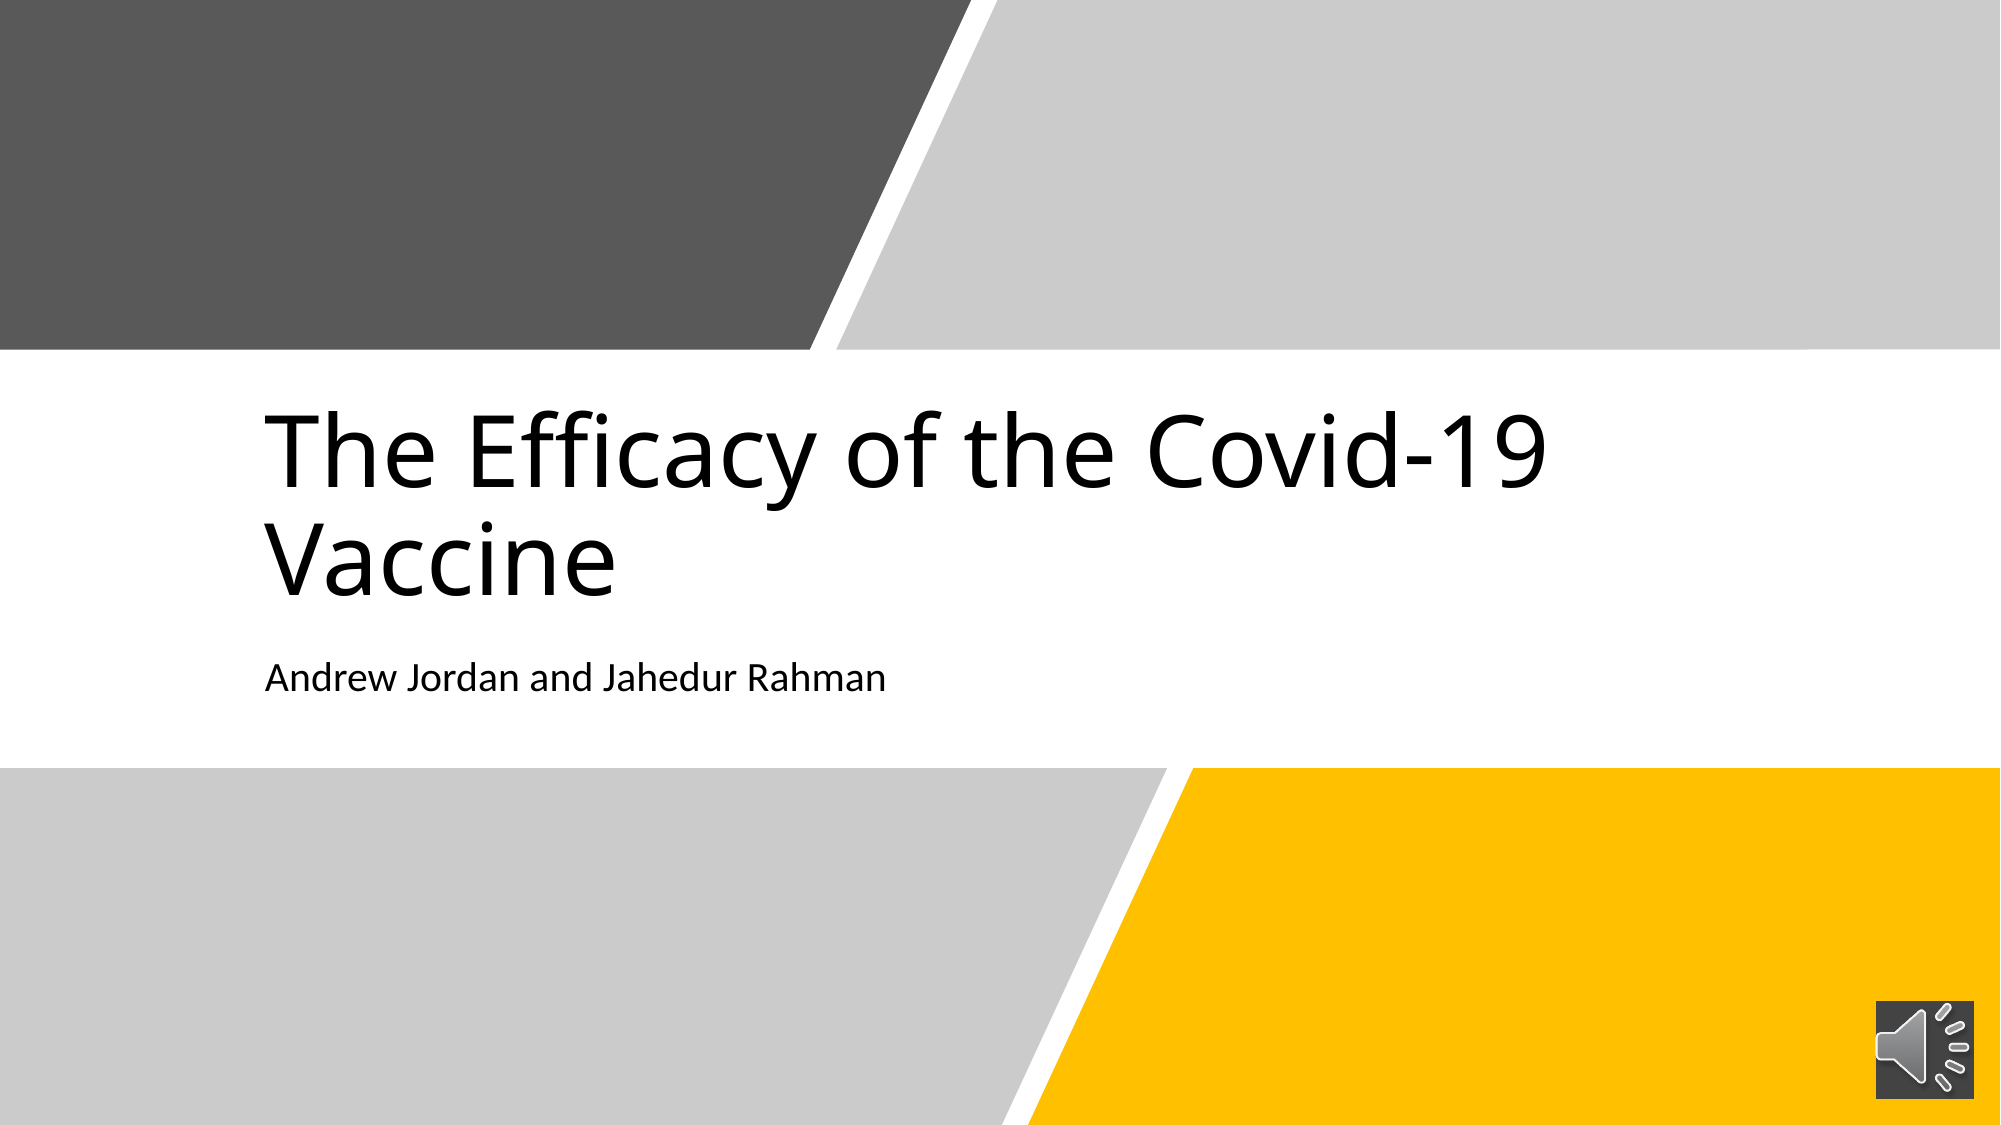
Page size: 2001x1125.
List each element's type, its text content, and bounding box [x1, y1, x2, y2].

subtitle Andrew Jordan and Jahedur Rahman [249, 647, 1750, 742]
title The Efficacy of the Covid-19 Vaccine [249, 368, 1750, 625]
text_box [1007, 767, 1192, 1125]
picture [1874, 999, 1975, 1100]
text_box [834, 0, 2000, 351]
text_box [1026, 767, 2000, 1125]
text_box [0, 0, 973, 351]
text_box [0, 767, 1169, 1125]
